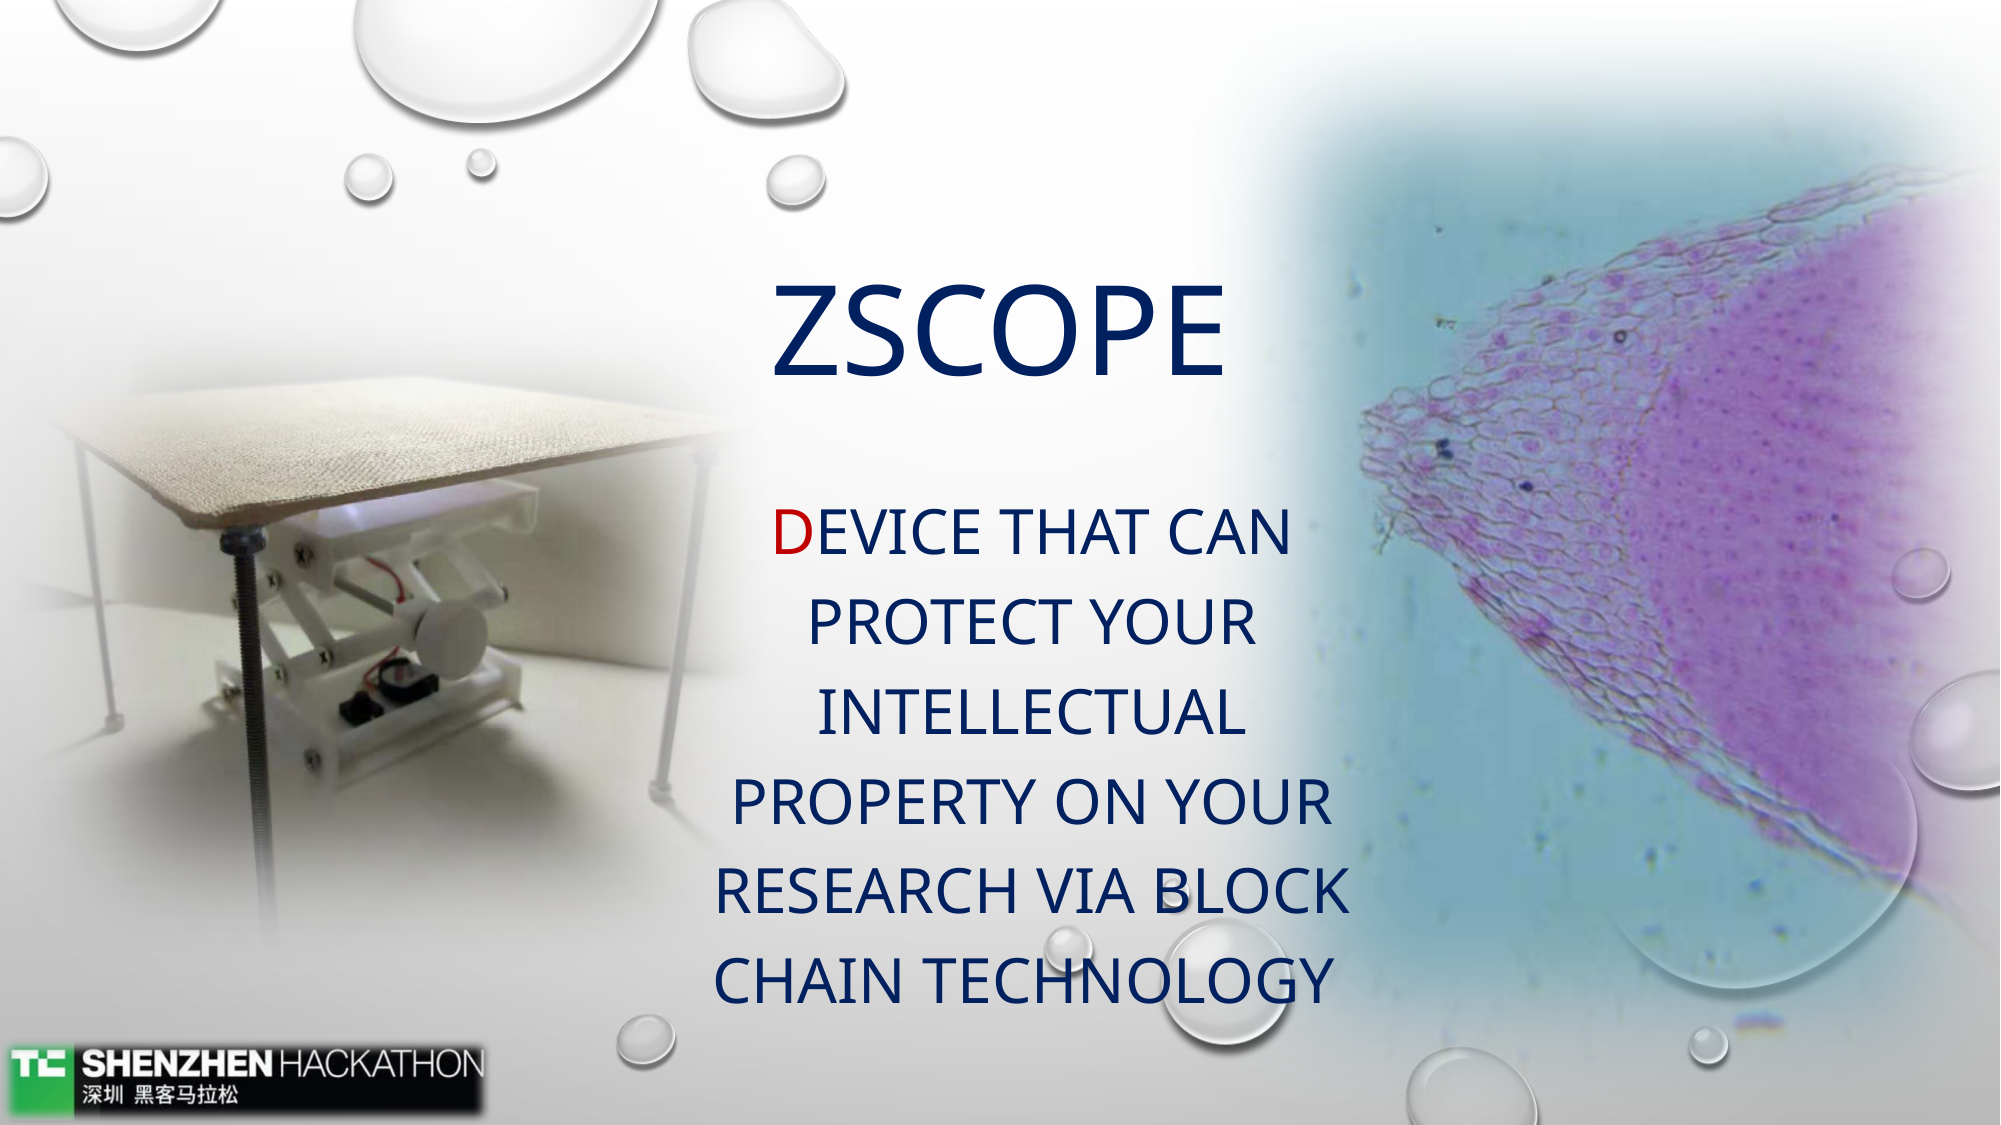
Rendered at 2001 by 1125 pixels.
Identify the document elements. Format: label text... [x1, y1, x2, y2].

subtitle Device that can protect your Intellectual Property on your research via Block chain technology [783, 469, 1183, 929]
picture [0, 0, 2000, 1125]
title ZScope [287, 166, 1183, 411]
